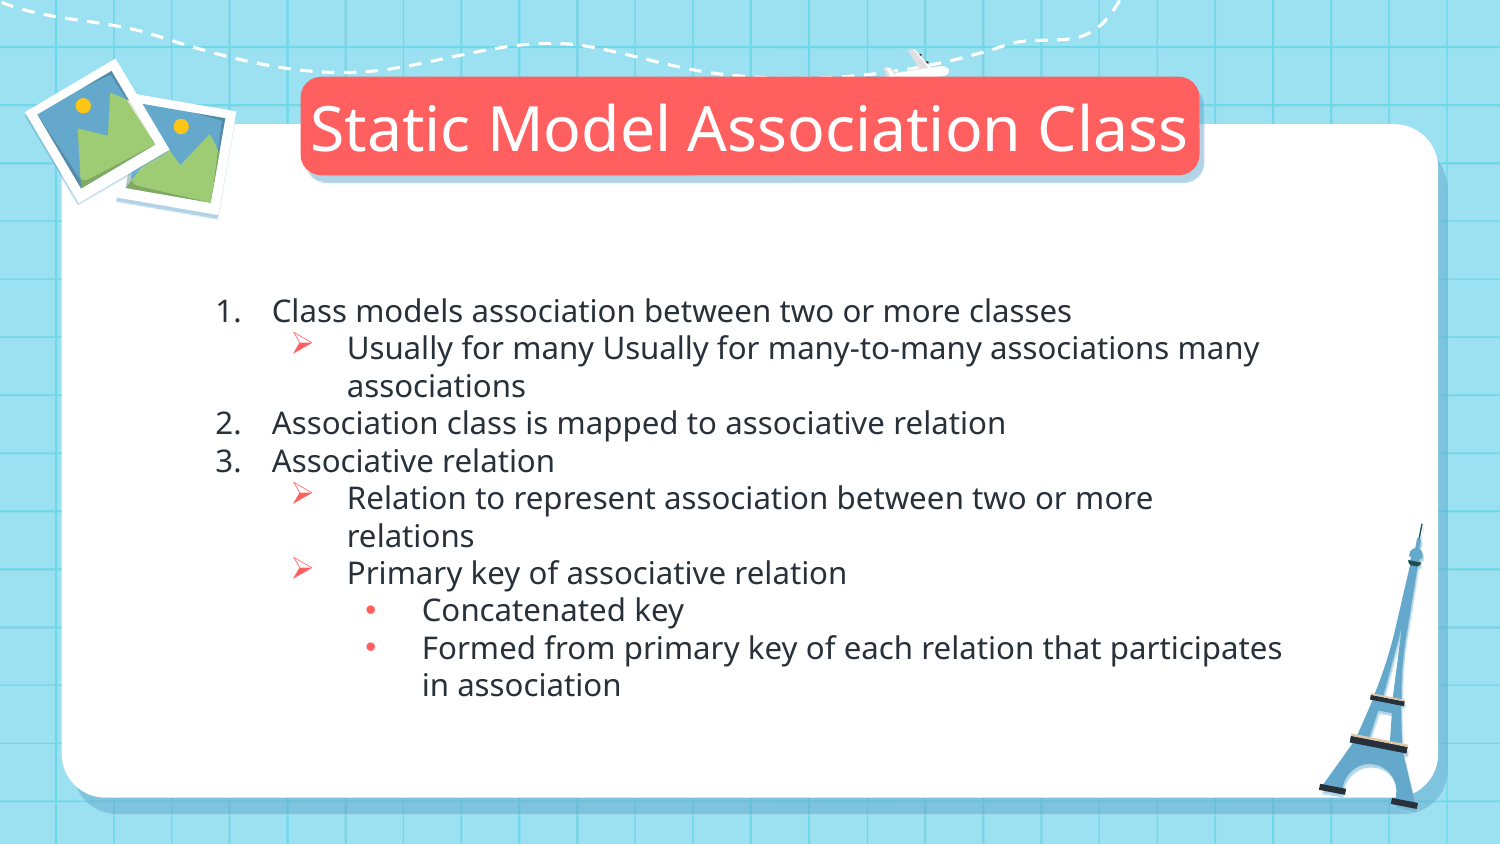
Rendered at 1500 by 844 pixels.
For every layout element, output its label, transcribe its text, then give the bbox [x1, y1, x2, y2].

text_box Class models association between two or more classes Usually for many Usually for many-to-many associations many associations Association class is mapped to associative relation Associative relation Relation to represent association between two or more relations Primary key of associative relation Concatenated key Formed from primary key of each relation that participates in association [200, 227, 1300, 767]
title Static Model Association Class [116, 79, 1383, 173]
